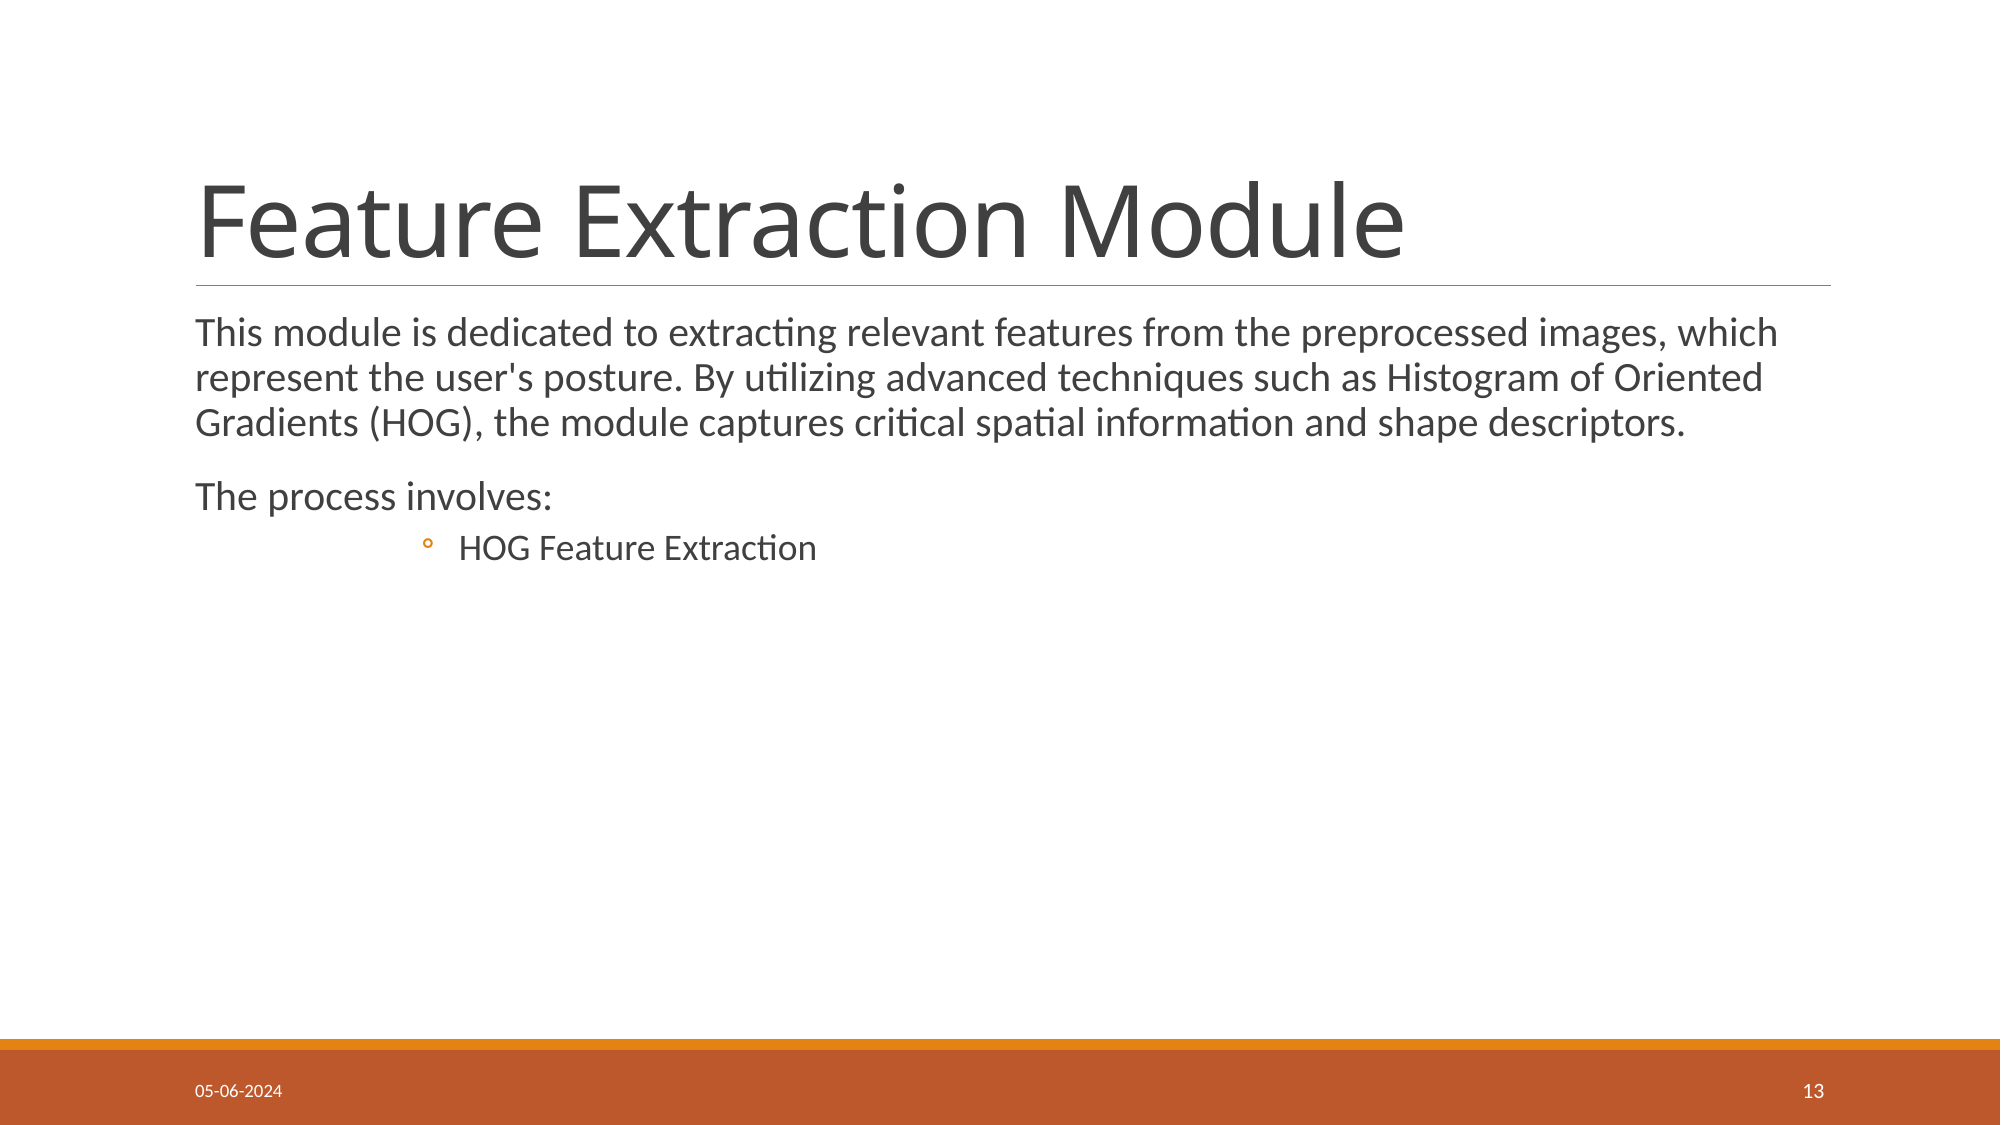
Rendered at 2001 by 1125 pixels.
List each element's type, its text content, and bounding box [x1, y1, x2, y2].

slide_number 13 [1624, 1059, 1840, 1120]
list This module is dedicated to extracting relevant features from the preprocessed images, which represent the user's posture. By utilizing advanced techniques such as Histogram of Oriented Gradients (HOG), the module captures critical spatial information and shape descriptors. The process involves: HOG Feature Extraction [180, 302, 1830, 963]
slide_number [180, 1059, 586, 1120]
title Feature Extraction Module [180, 47, 1830, 285]
